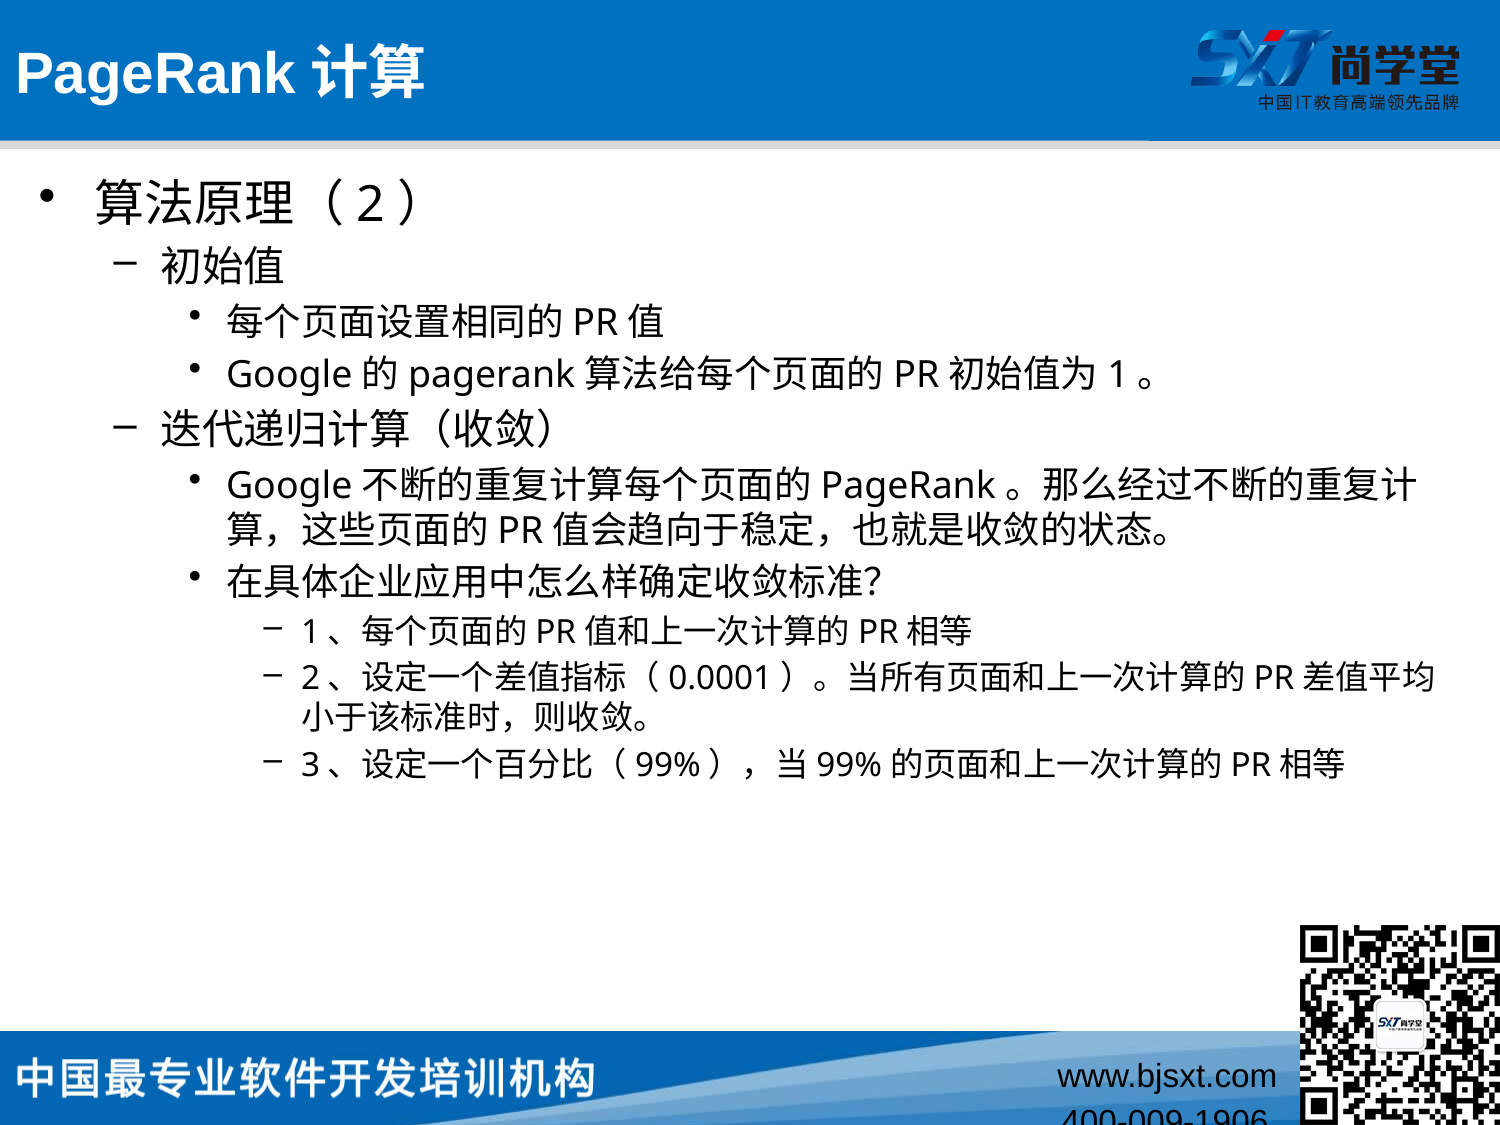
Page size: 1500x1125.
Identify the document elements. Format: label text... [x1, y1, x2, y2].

picture [1102, 1112, 1112, 1125]
picture [1131, 1112, 1141, 1125]
picture [1235, 1112, 1245, 1125]
picture [1217, 1112, 1226, 1123]
picture [1065, 1114, 1073, 1125]
picture [1083, 1112, 1093, 1125]
picture [1254, 1120, 1263, 1125]
title PageRank计算 [0, 0, 1161, 141]
picture [1169, 1112, 1178, 1123]
list 算法原理（2） 初始值 每个页面设置相同的PR值 Google的pagerank算法给每个页面的PR初始值为1。 迭代递归计算（收敛） Google不断的重复计算每个页面的PageRank。那么经过不断的重复计算，这些页面的PR值会趋向于稳定，也就是收敛的状态。 在具体企业应用中怎么样确定收敛标准？ 1、每个页面的PR值和上一次计算的PR相等 2、设定一个差值指标（0.0001）。当所有页面和上一次计算的PR差值平均小于该标准时，则收敛。 3、设定一个百分比（99%），当99%的页面和上一次计算的PR相等 [23, 164, 1465, 997]
picture [1161, 0, 1500, 141]
picture [0, 925, 1500, 1125]
picture [1150, 1112, 1160, 1125]
